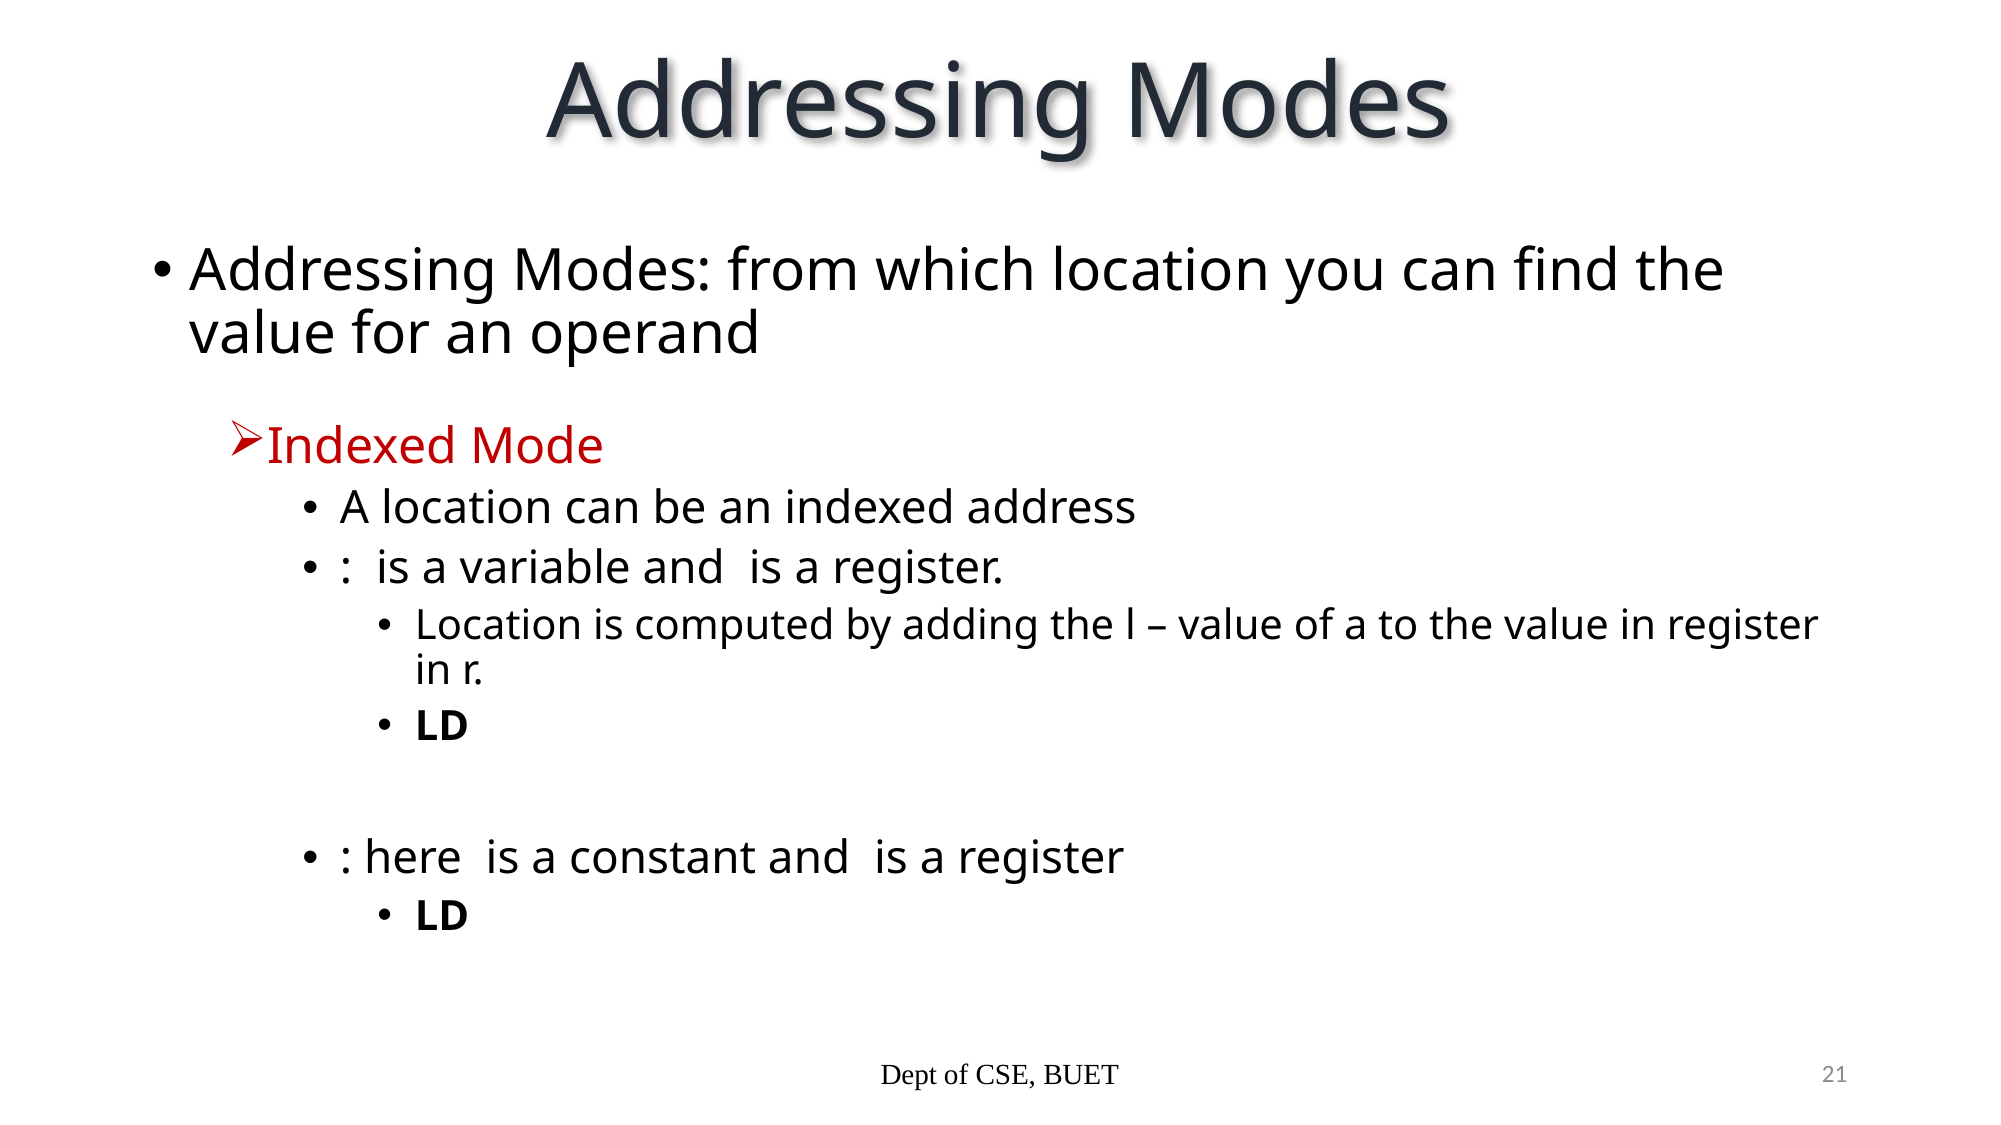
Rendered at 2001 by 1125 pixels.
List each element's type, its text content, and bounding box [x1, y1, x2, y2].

footer Dept of CSE, BUET [662, 1042, 1338, 1103]
title Addressing Modes [137, 3, 1863, 205]
slide_number 21 [1412, 1042, 1863, 1103]
